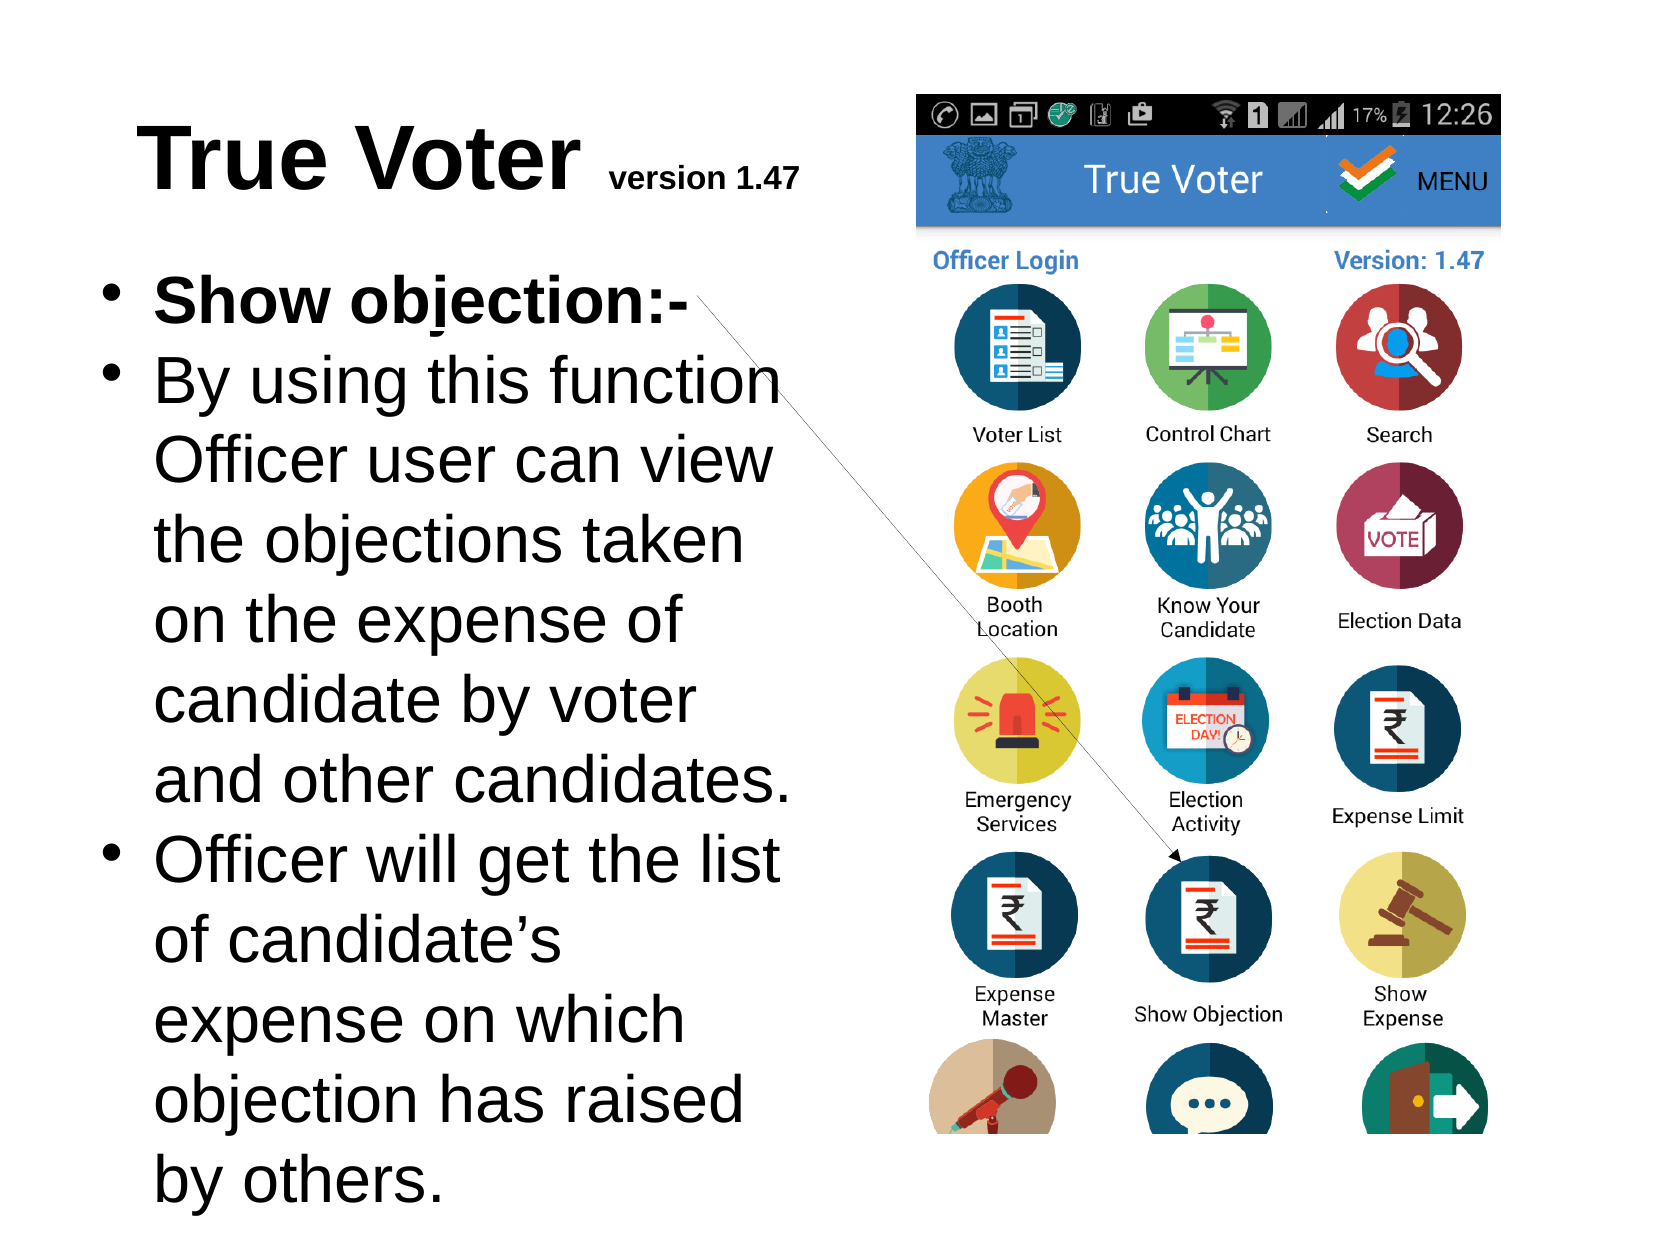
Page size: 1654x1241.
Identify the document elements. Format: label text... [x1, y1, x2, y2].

text_box True Voter version 1.47 [82, 49, 804, 257]
picture [915, 94, 1501, 1135]
text_box Show objection:- By using this function Officer user can view the objections taken on the expense of candidate by voter and other candidates. Officer will get the list of candidate’s expense on which objection has raised by others. [82, 256, 809, 1010]
